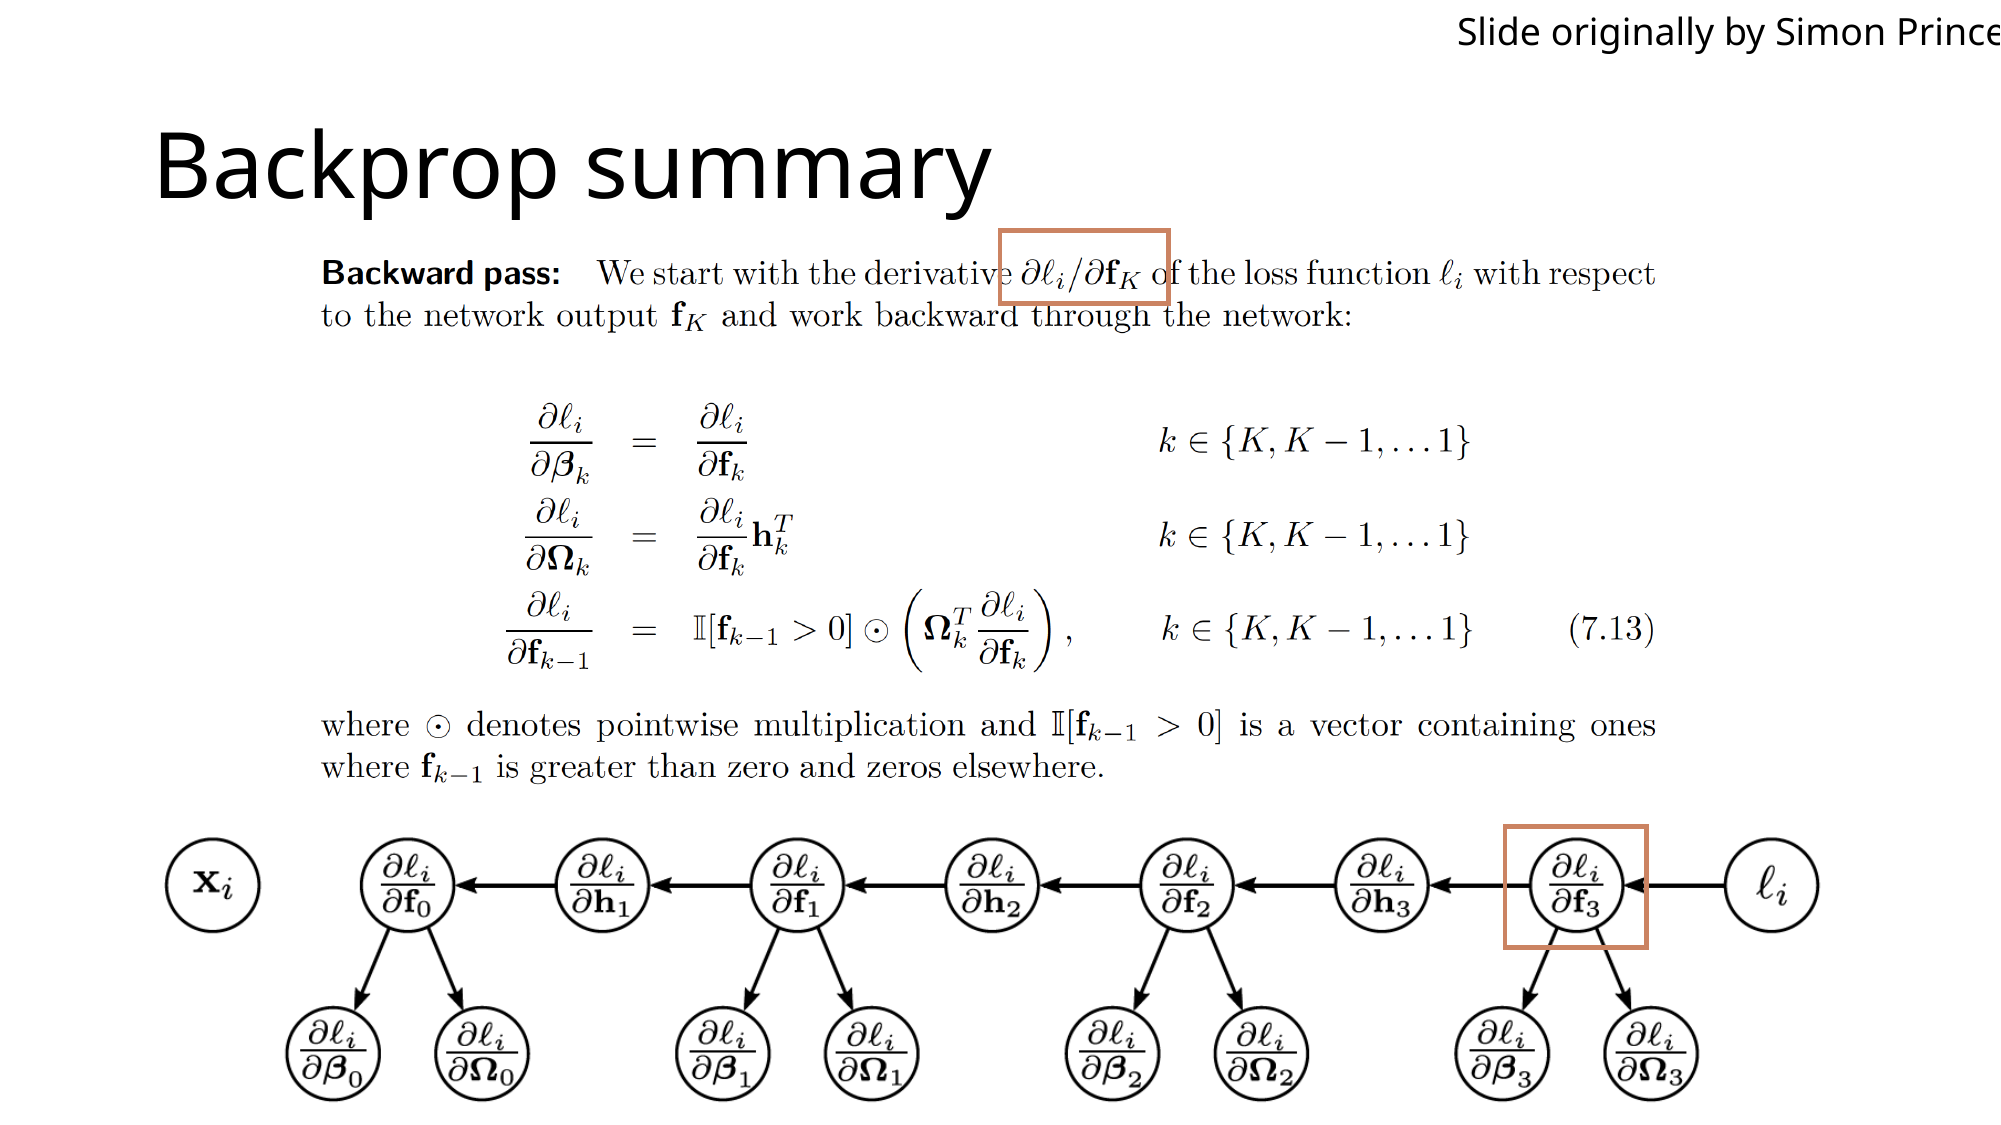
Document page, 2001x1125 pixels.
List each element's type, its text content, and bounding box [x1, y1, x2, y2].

text_box [998, 229, 1170, 247]
text_box Slide originally by Simon Prince [1442, 0, 2000, 61]
title Backprop summary [137, 59, 1863, 278]
picture [142, 247, 1849, 1111]
